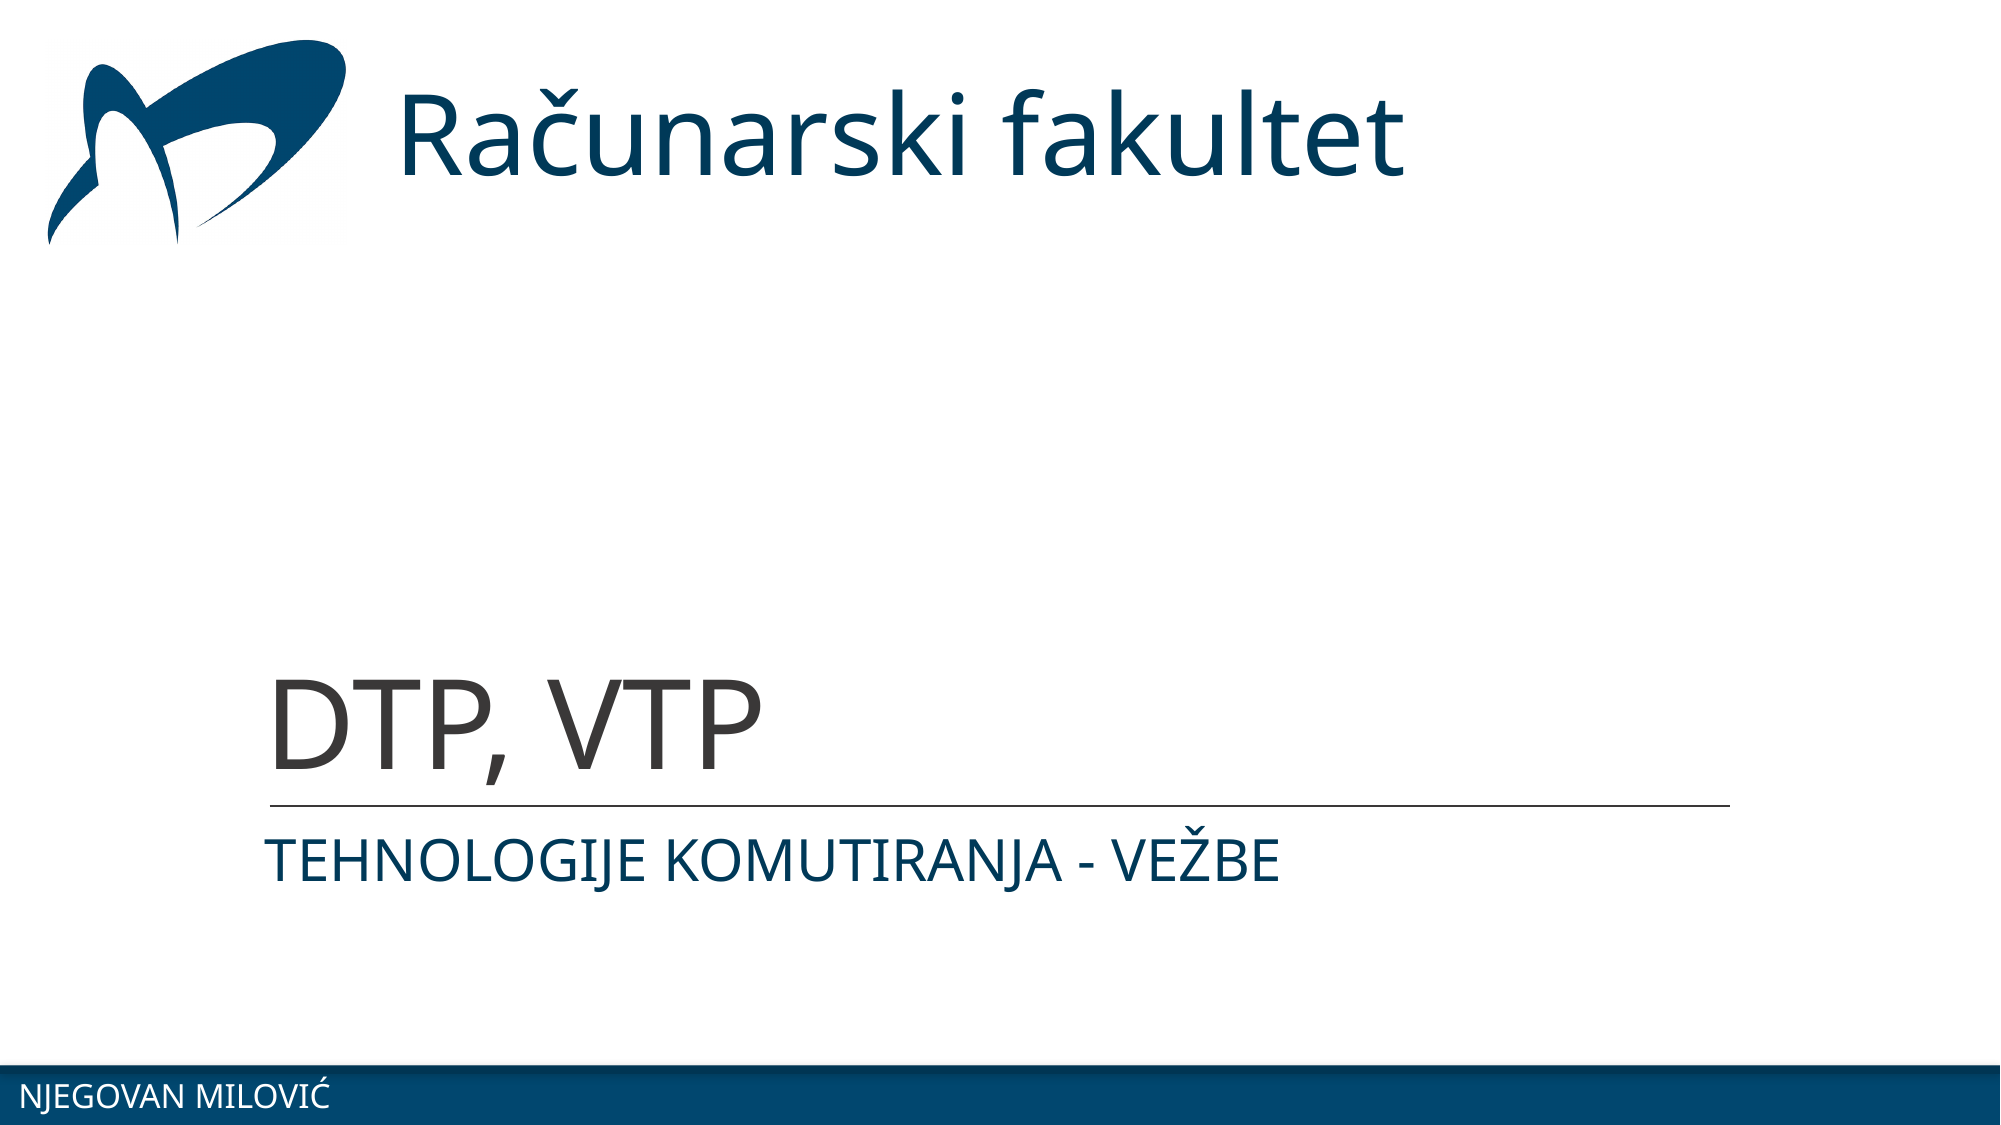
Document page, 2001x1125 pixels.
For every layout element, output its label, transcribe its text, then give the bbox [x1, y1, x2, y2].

text_box [0, 1064, 2000, 1125]
text_box NJEGOVAN MILOVIĆ [3, 1067, 795, 1123]
text_box Računarski fakultet [379, 55, 1428, 206]
title DTP, VTP [249, 519, 1902, 804]
subtitle TEHNOLOGIJE KOMUTIRANJA - VEŽBE [249, 823, 1750, 983]
picture [45, 38, 347, 245]
